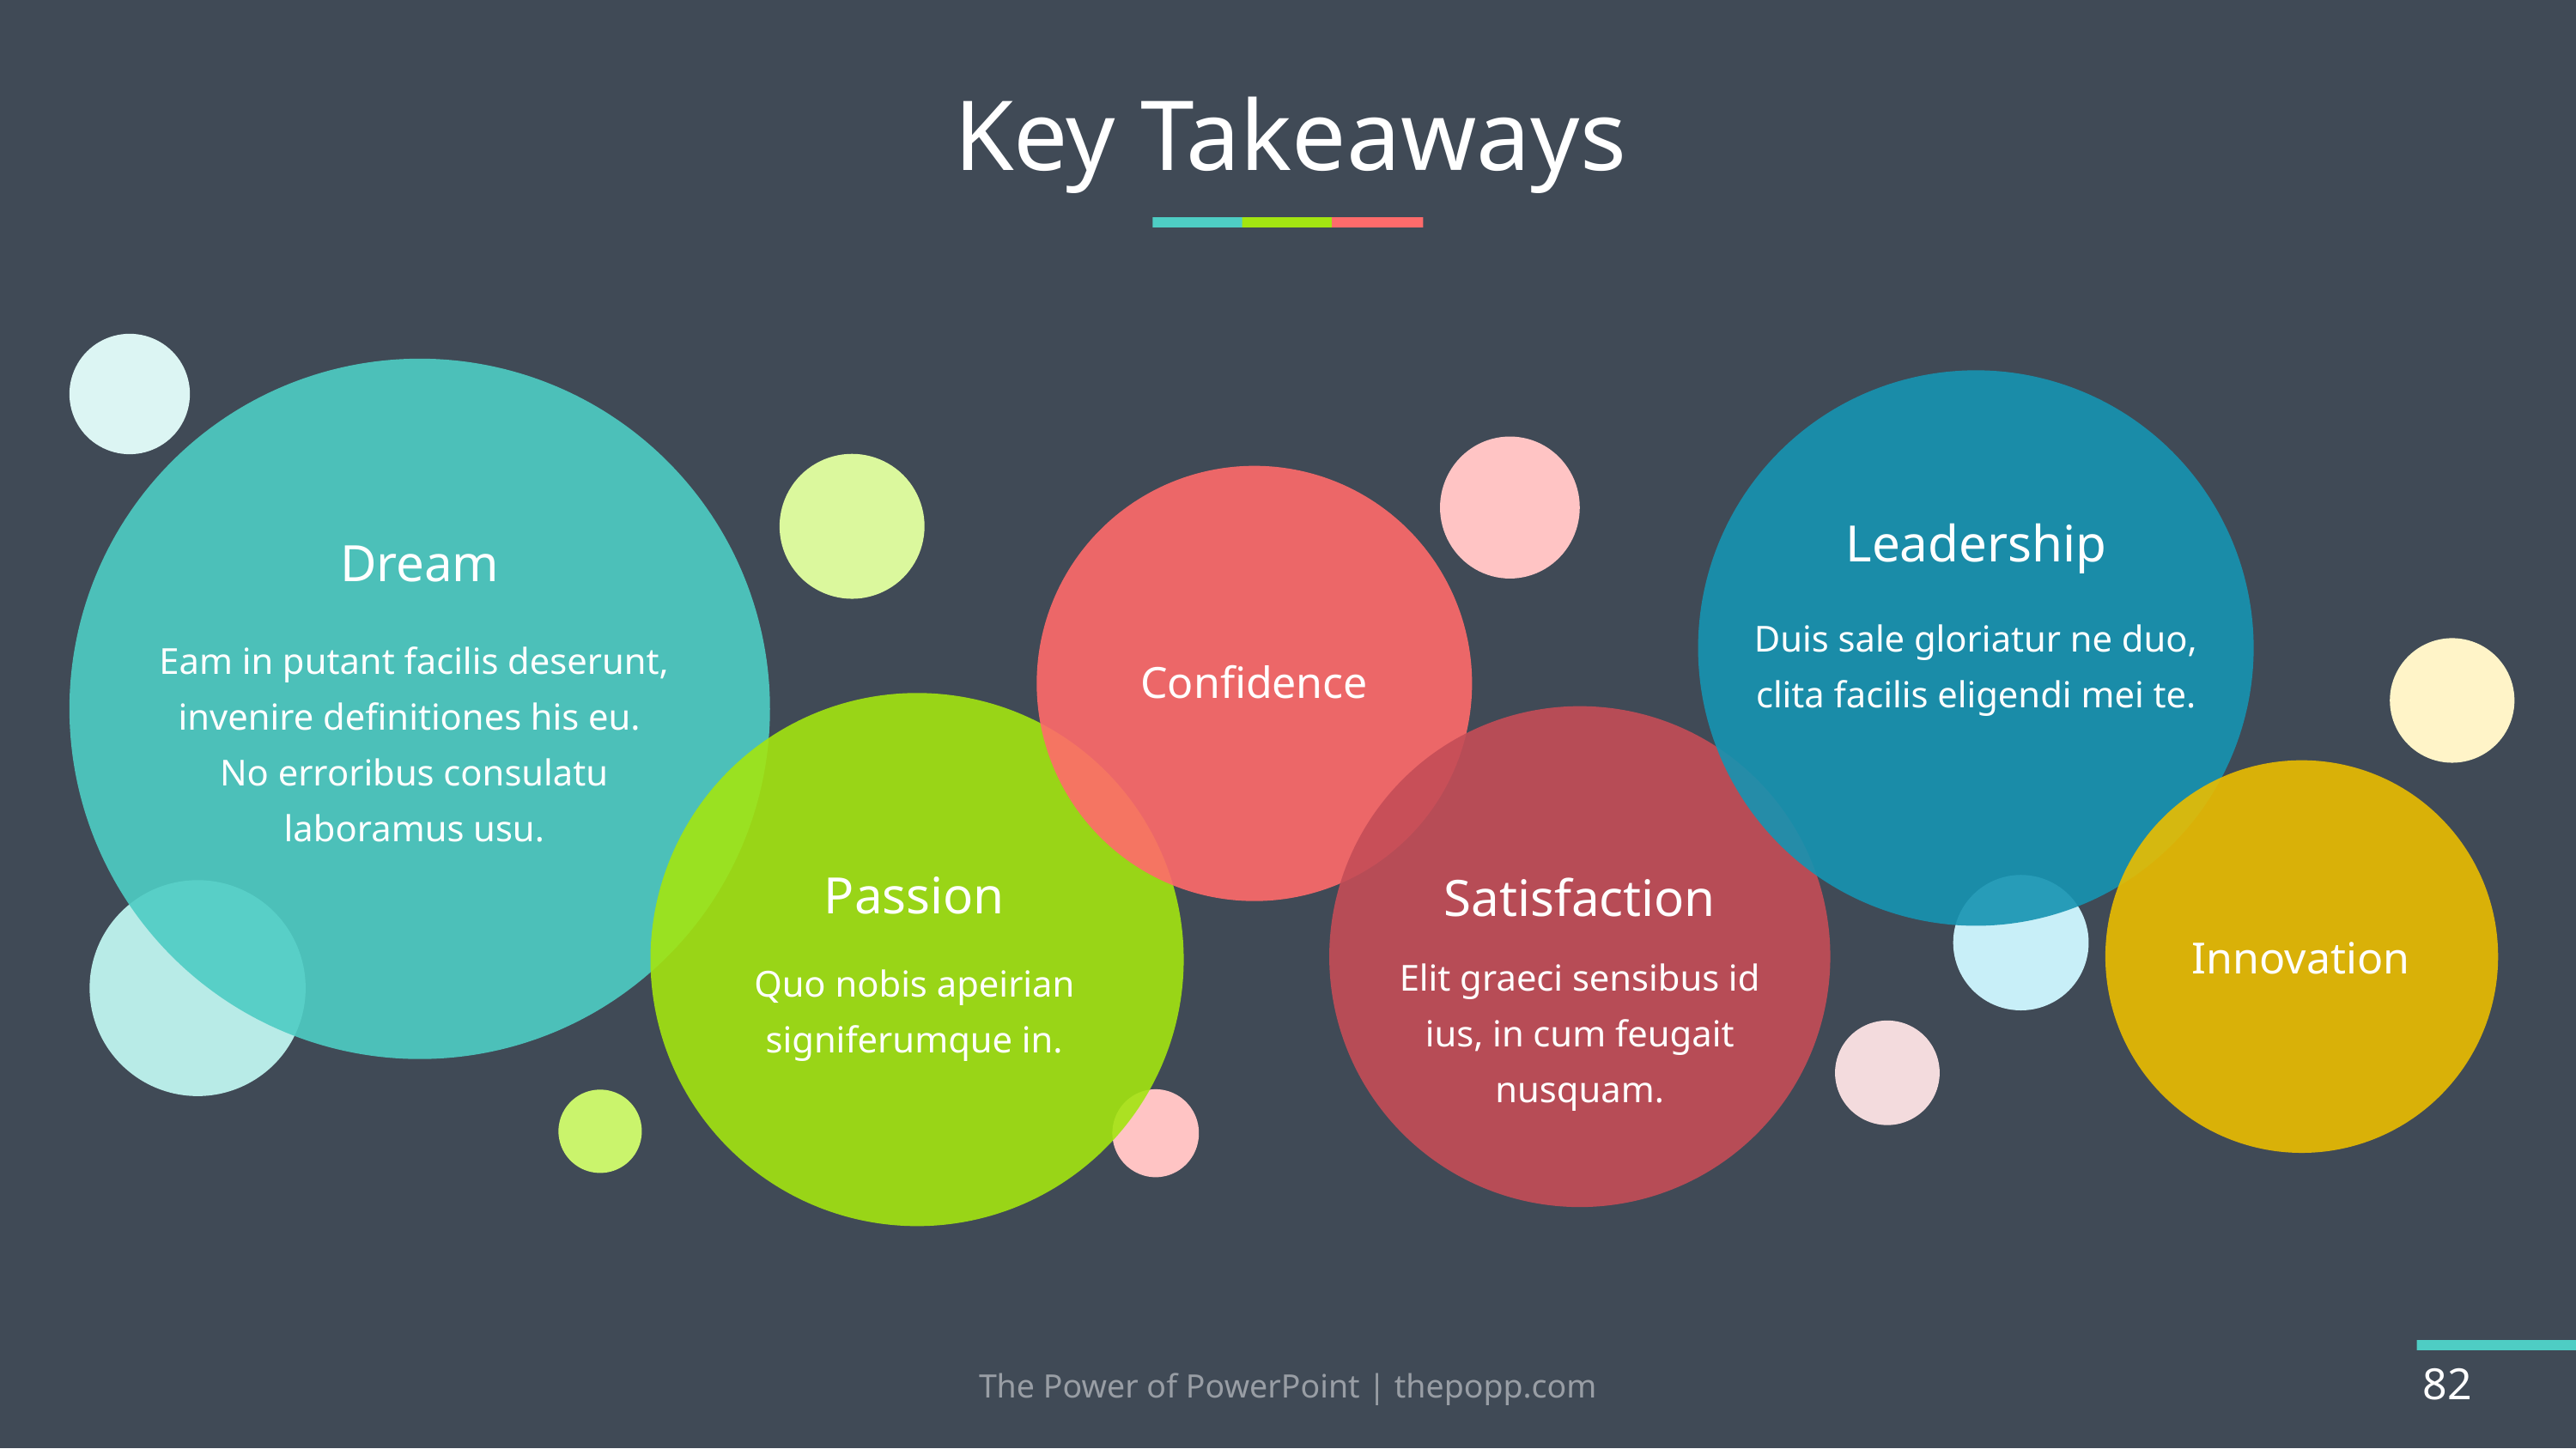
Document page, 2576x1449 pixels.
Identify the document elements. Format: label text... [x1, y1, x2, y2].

list Passion [691, 758, 1138, 931]
list Leadership [1705, 504, 2246, 579]
list Innovation [2123, 865, 2480, 1048]
slide_number 82 [2409, 1351, 2576, 1421]
list Elit graeci sensibus id ius, in cum feugait nusquam. [1353, 936, 1807, 1122]
list Eam in putant facilis deserunt, invenire definitiones his eu. No erroribus consulatu laboramus usu. [137, 619, 692, 893]
list Duis sale gloriatur ne duo, clita facilis eligendi mei te. [1715, 597, 2237, 783]
list Satisfaction [1357, 761, 1803, 933]
title Key Takeaways [69, 49, 2512, 230]
list Dream [94, 524, 744, 598]
list Confidence [1043, 599, 1466, 763]
footer The Power of PowerPoint | thepopp.com [853, 1349, 1723, 1427]
list Quo nobis apeirian signiferumque in. [653, 942, 1176, 1128]
